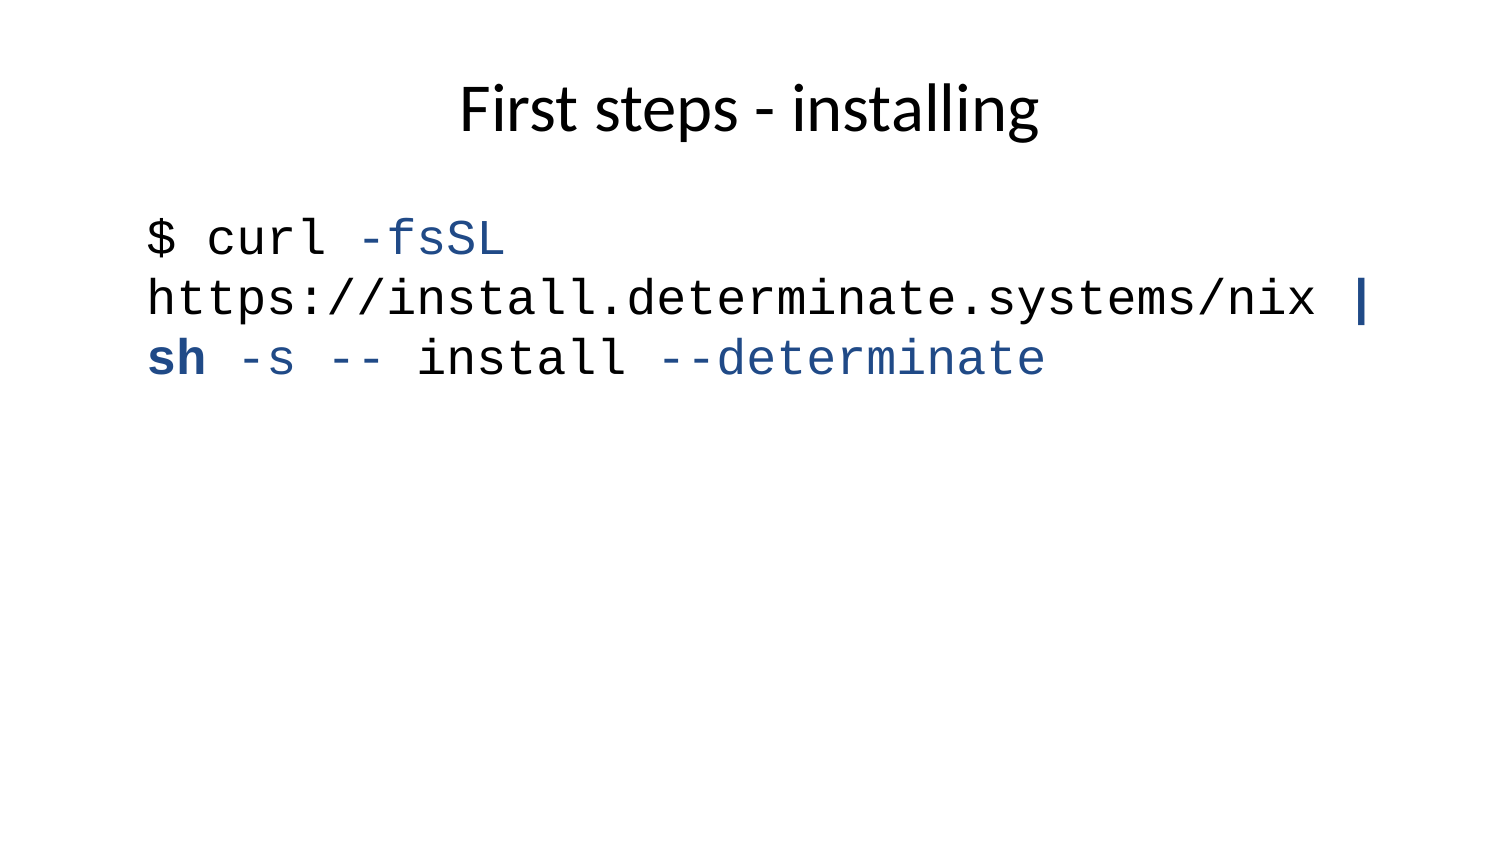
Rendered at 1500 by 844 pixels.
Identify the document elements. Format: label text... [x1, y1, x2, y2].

list $ curl -fsSL https://install.determinate.systems/nix | sh -s -- install --determinate [75, 196, 1425, 754]
title First steps - installing [75, 33, 1425, 175]
